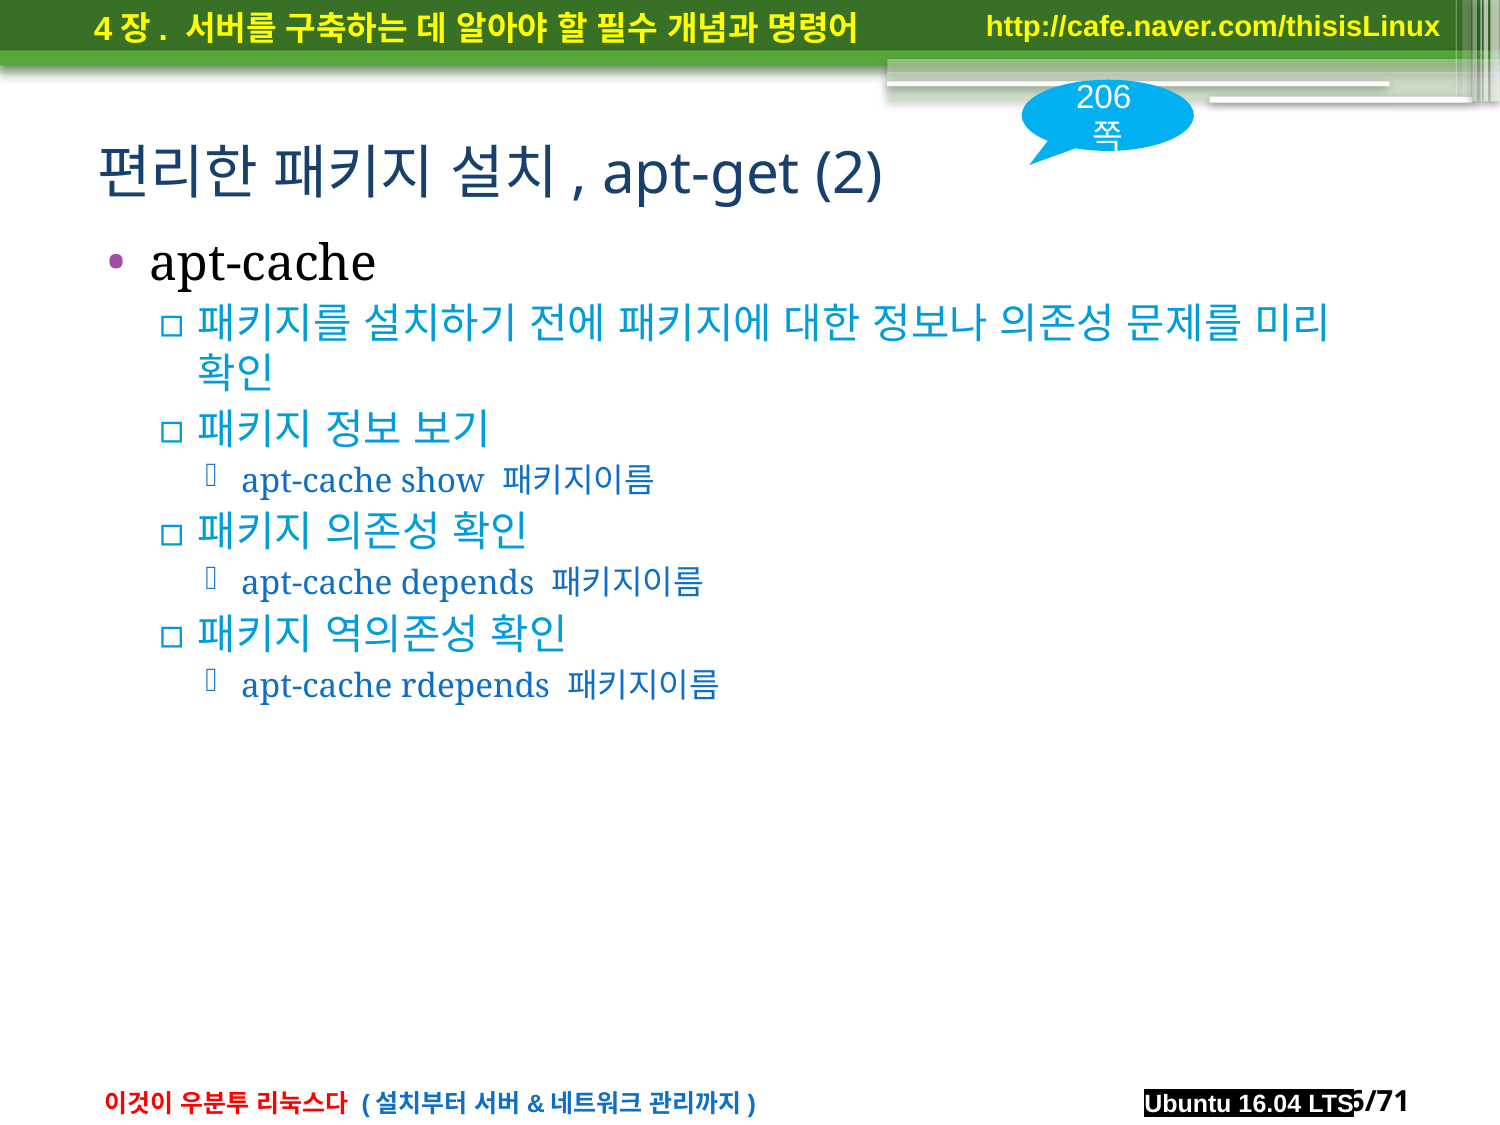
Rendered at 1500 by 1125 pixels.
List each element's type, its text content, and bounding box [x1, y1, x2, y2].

title 편리한 패키지 설치, apt-get (2) [82, 117, 1432, 223]
text_box 206쪽 [1020, 78, 1196, 167]
list apt-cache 패키지를 설치하기 전에 패키지에 대한 정보나 의존성 문제를 미리 확인 패키지 정보 보기 apt-cache show 패키지이름 패키지 의존성 확인 apt-cache depends 패키지이름 패키지 역의존성 확인 apt-cache rdepends 패키지이름 [75, 222, 1425, 1079]
